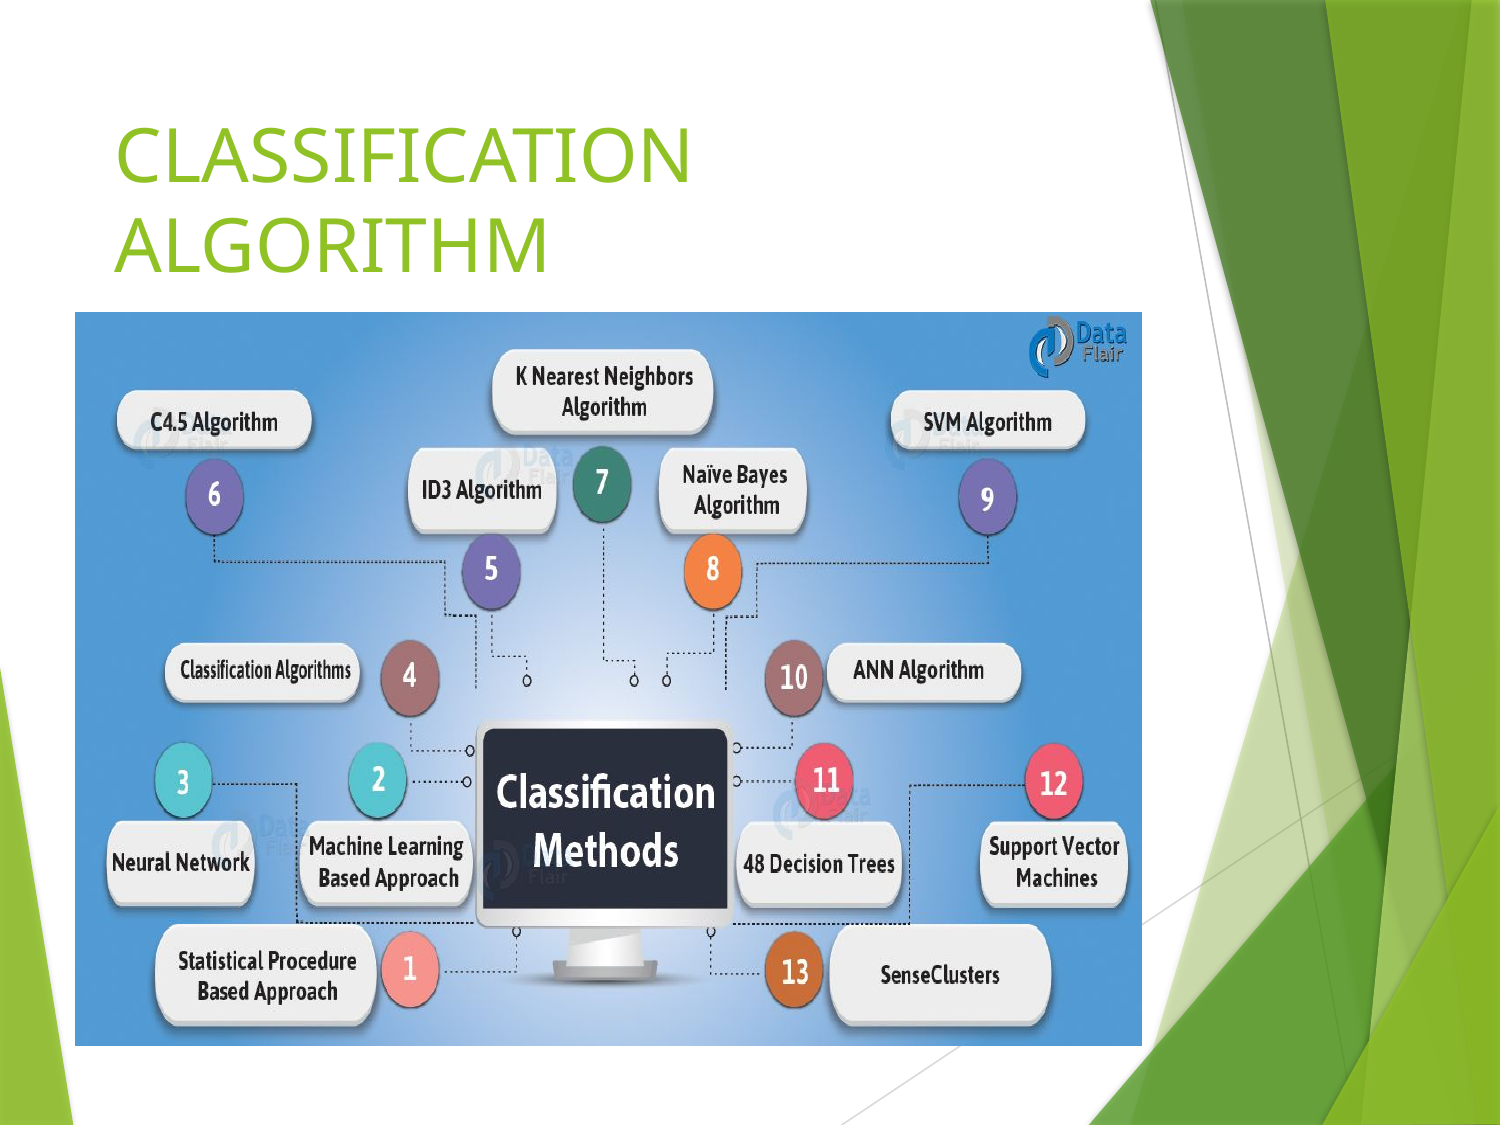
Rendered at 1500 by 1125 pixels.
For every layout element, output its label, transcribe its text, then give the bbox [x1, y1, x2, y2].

title CLASSIFICATION ALGORITHM [99, 99, 1142, 311]
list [74, 311, 1142, 1046]
